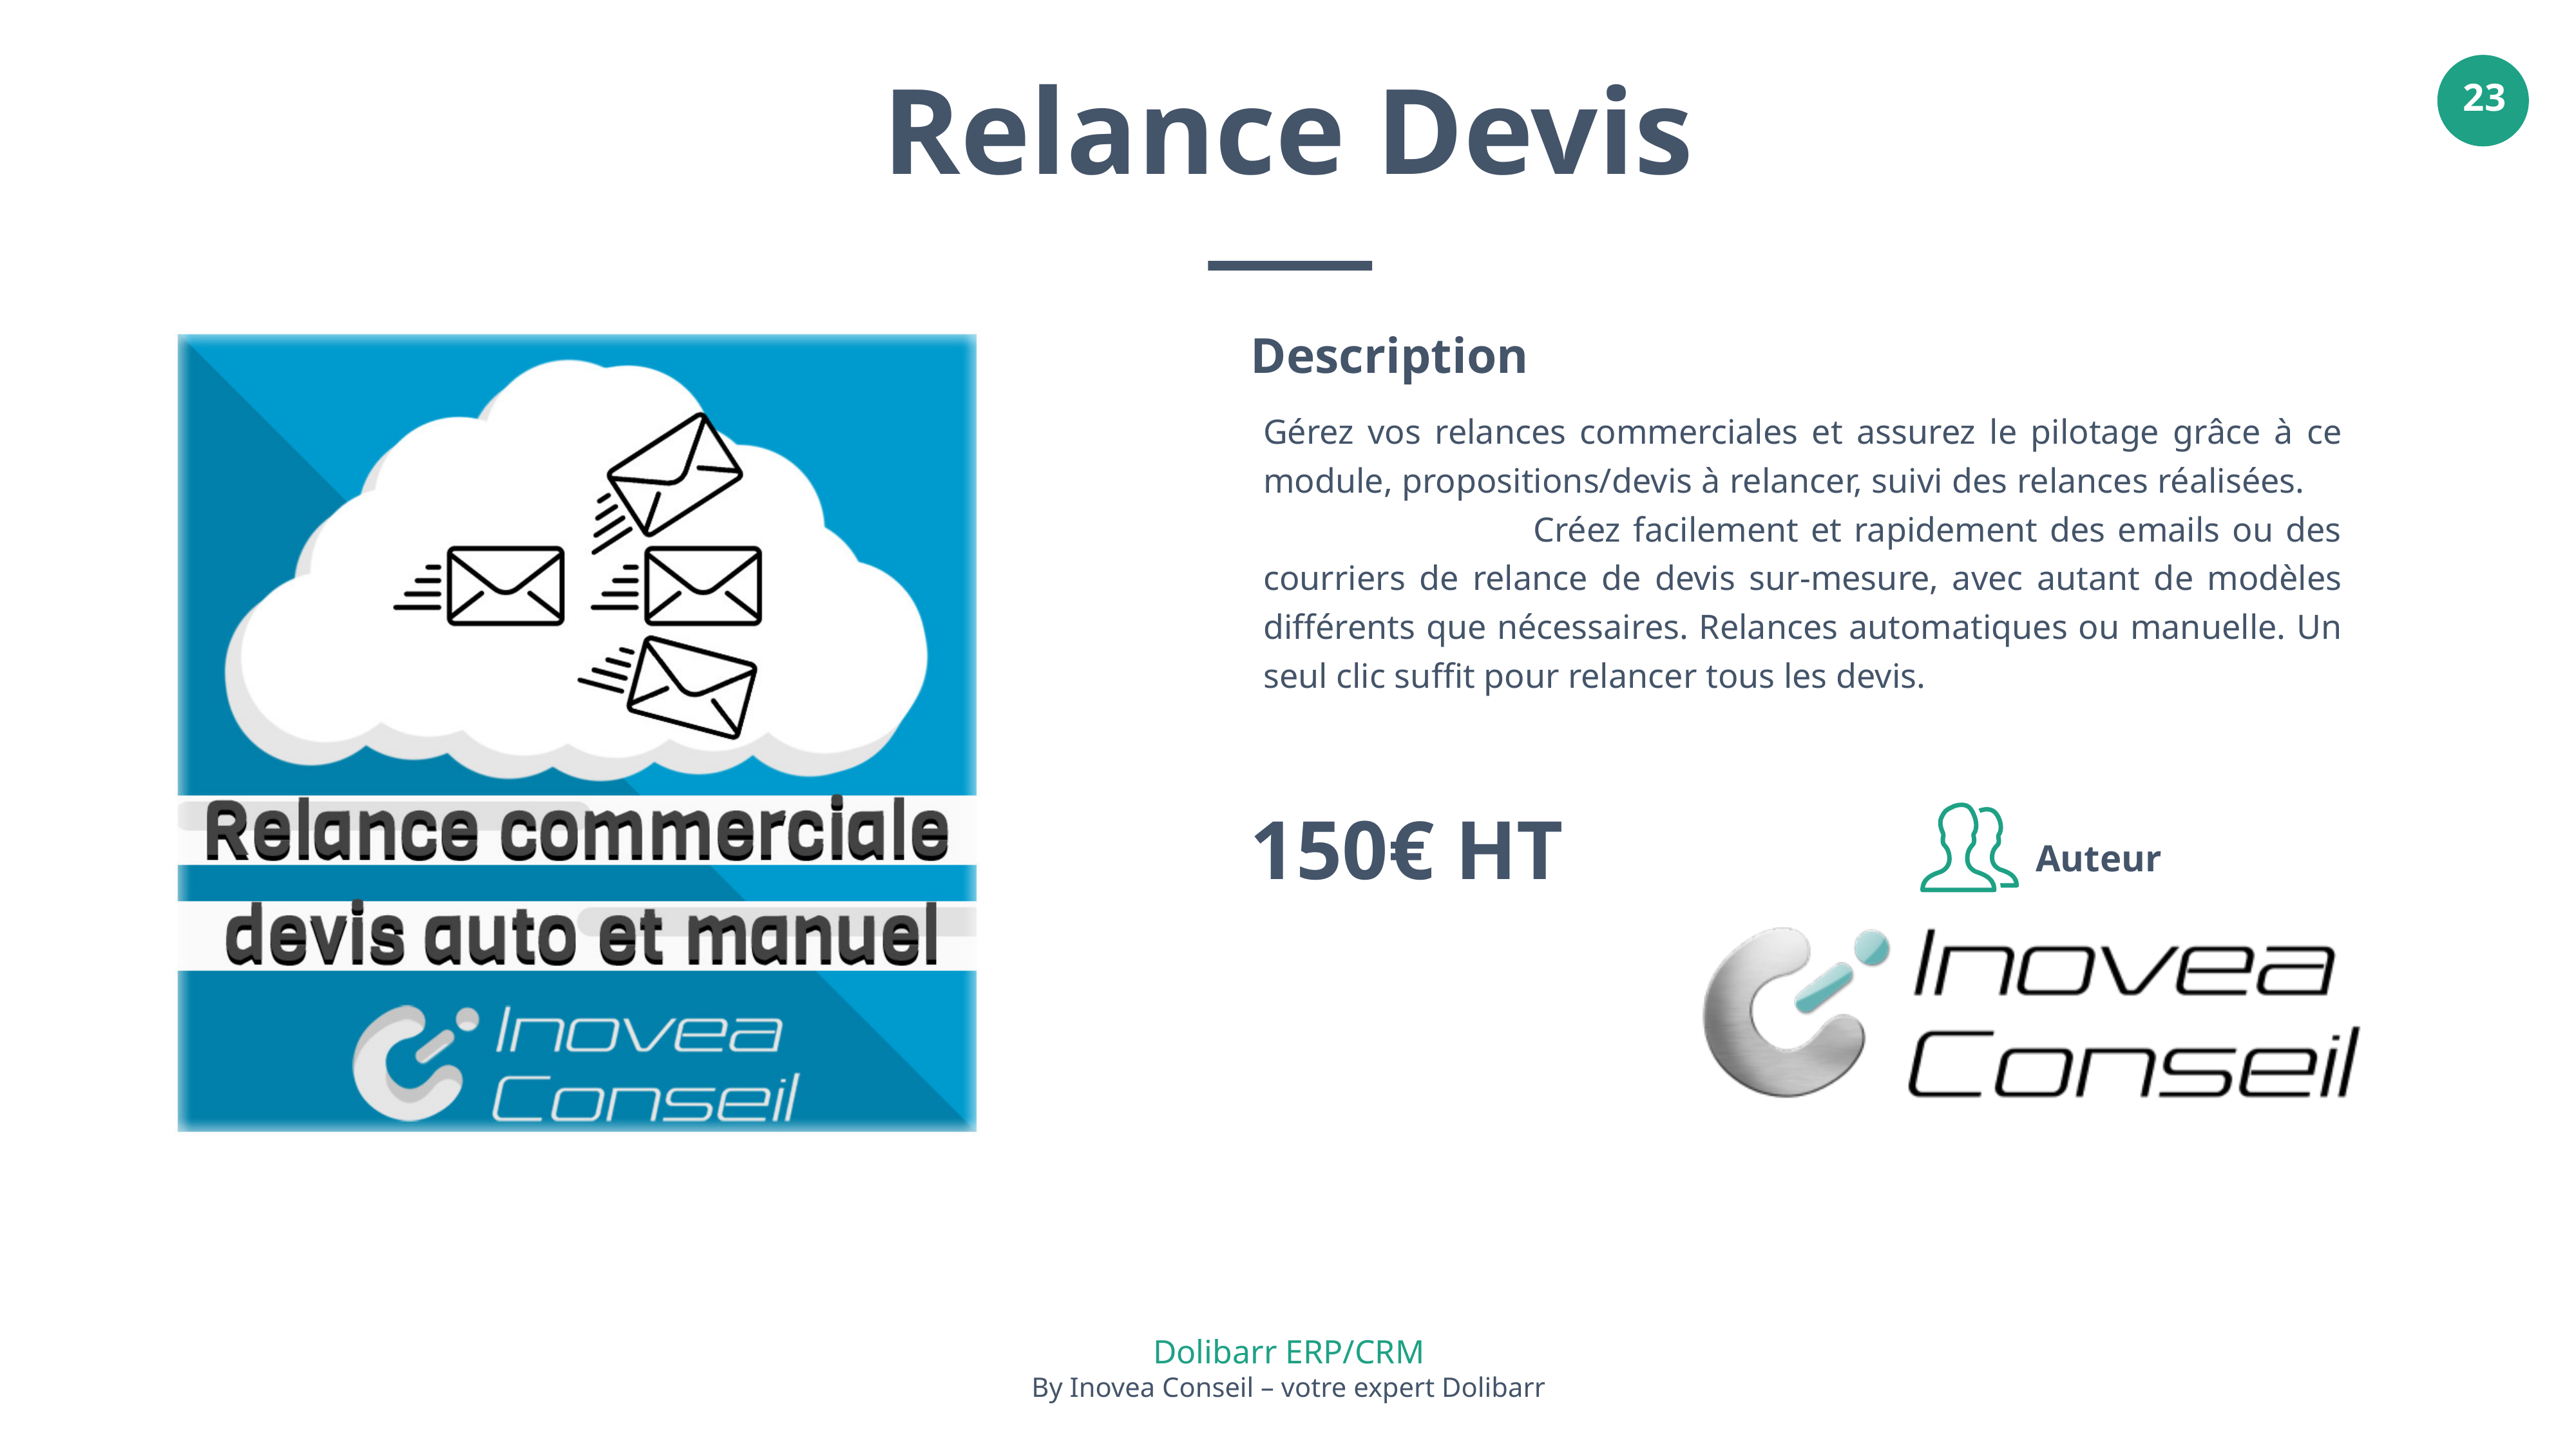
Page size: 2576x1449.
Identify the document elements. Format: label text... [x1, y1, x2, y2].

text_box [1208, 261, 1373, 271]
picture [174, 330, 980, 1136]
text_box Gérez vos relances commerciales et assurez le pilotage grâce à ce module, propositions/devis à relancer, suivi des relances réalisées. Créez facilement et rapidement des emails ou des courriers de relance de devis sur-mesure, avec autant de modèles différents que nécessaires. Relances automatiques ou manuelle. Un seul clic suffit pour relancer tous les devis. [1240, 390, 2366, 706]
text_box [1978, 807, 2019, 888]
text_box Description [1250, 279, 1529, 383]
text_box Relance Devis [873, 51, 1703, 203]
text_box Auteur [2026, 830, 2171, 884]
text_box 150€ HT [1240, 793, 1574, 900]
text_box [1920, 802, 1997, 893]
picture [1695, 899, 2387, 1133]
